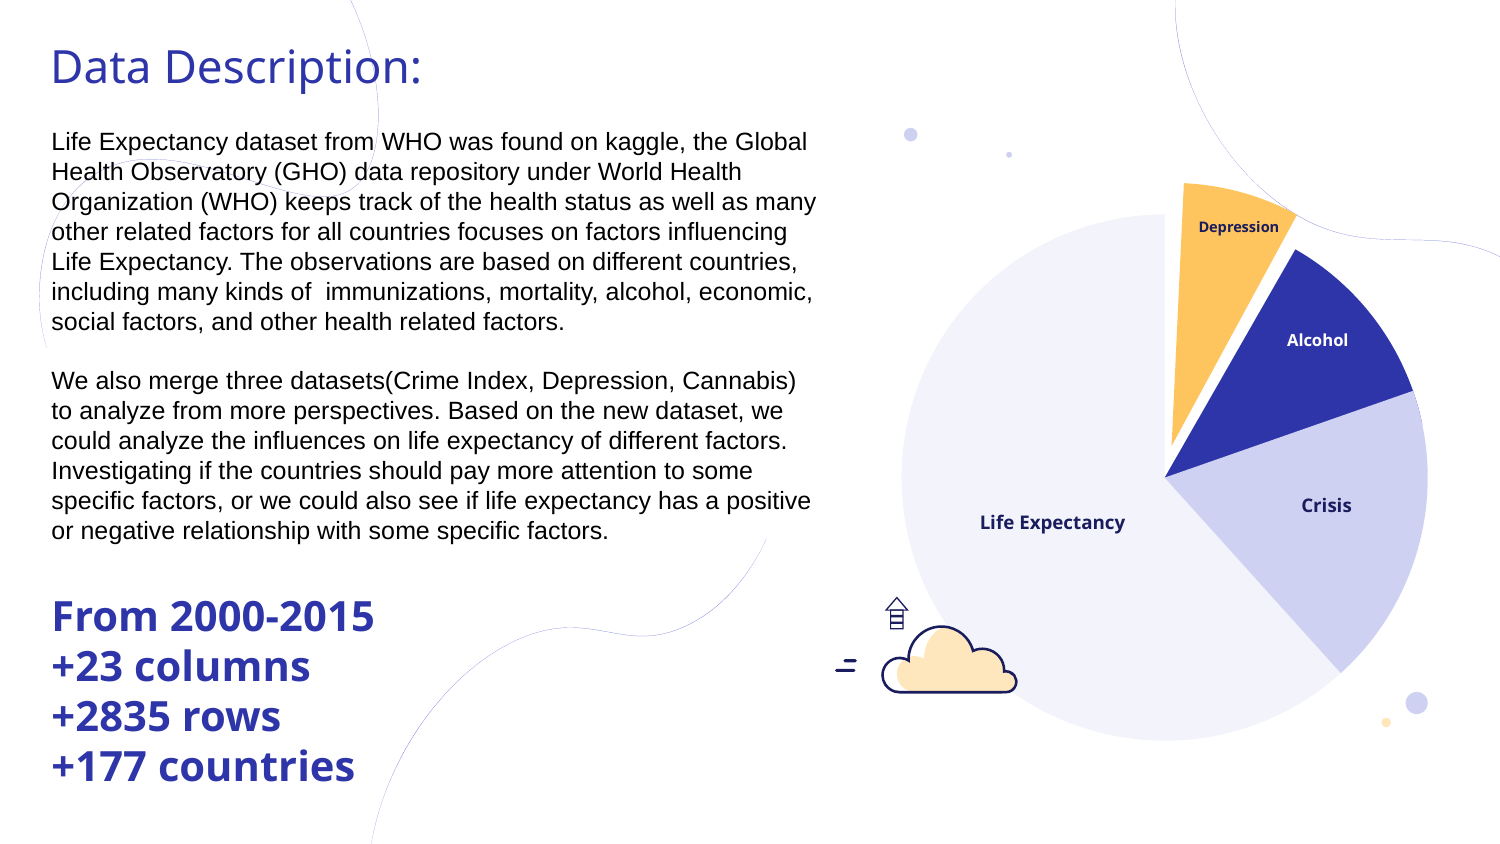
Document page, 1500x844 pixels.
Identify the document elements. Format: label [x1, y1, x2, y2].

text_box [834, 596, 1018, 694]
text_box [38, 0, 1500, 844]
